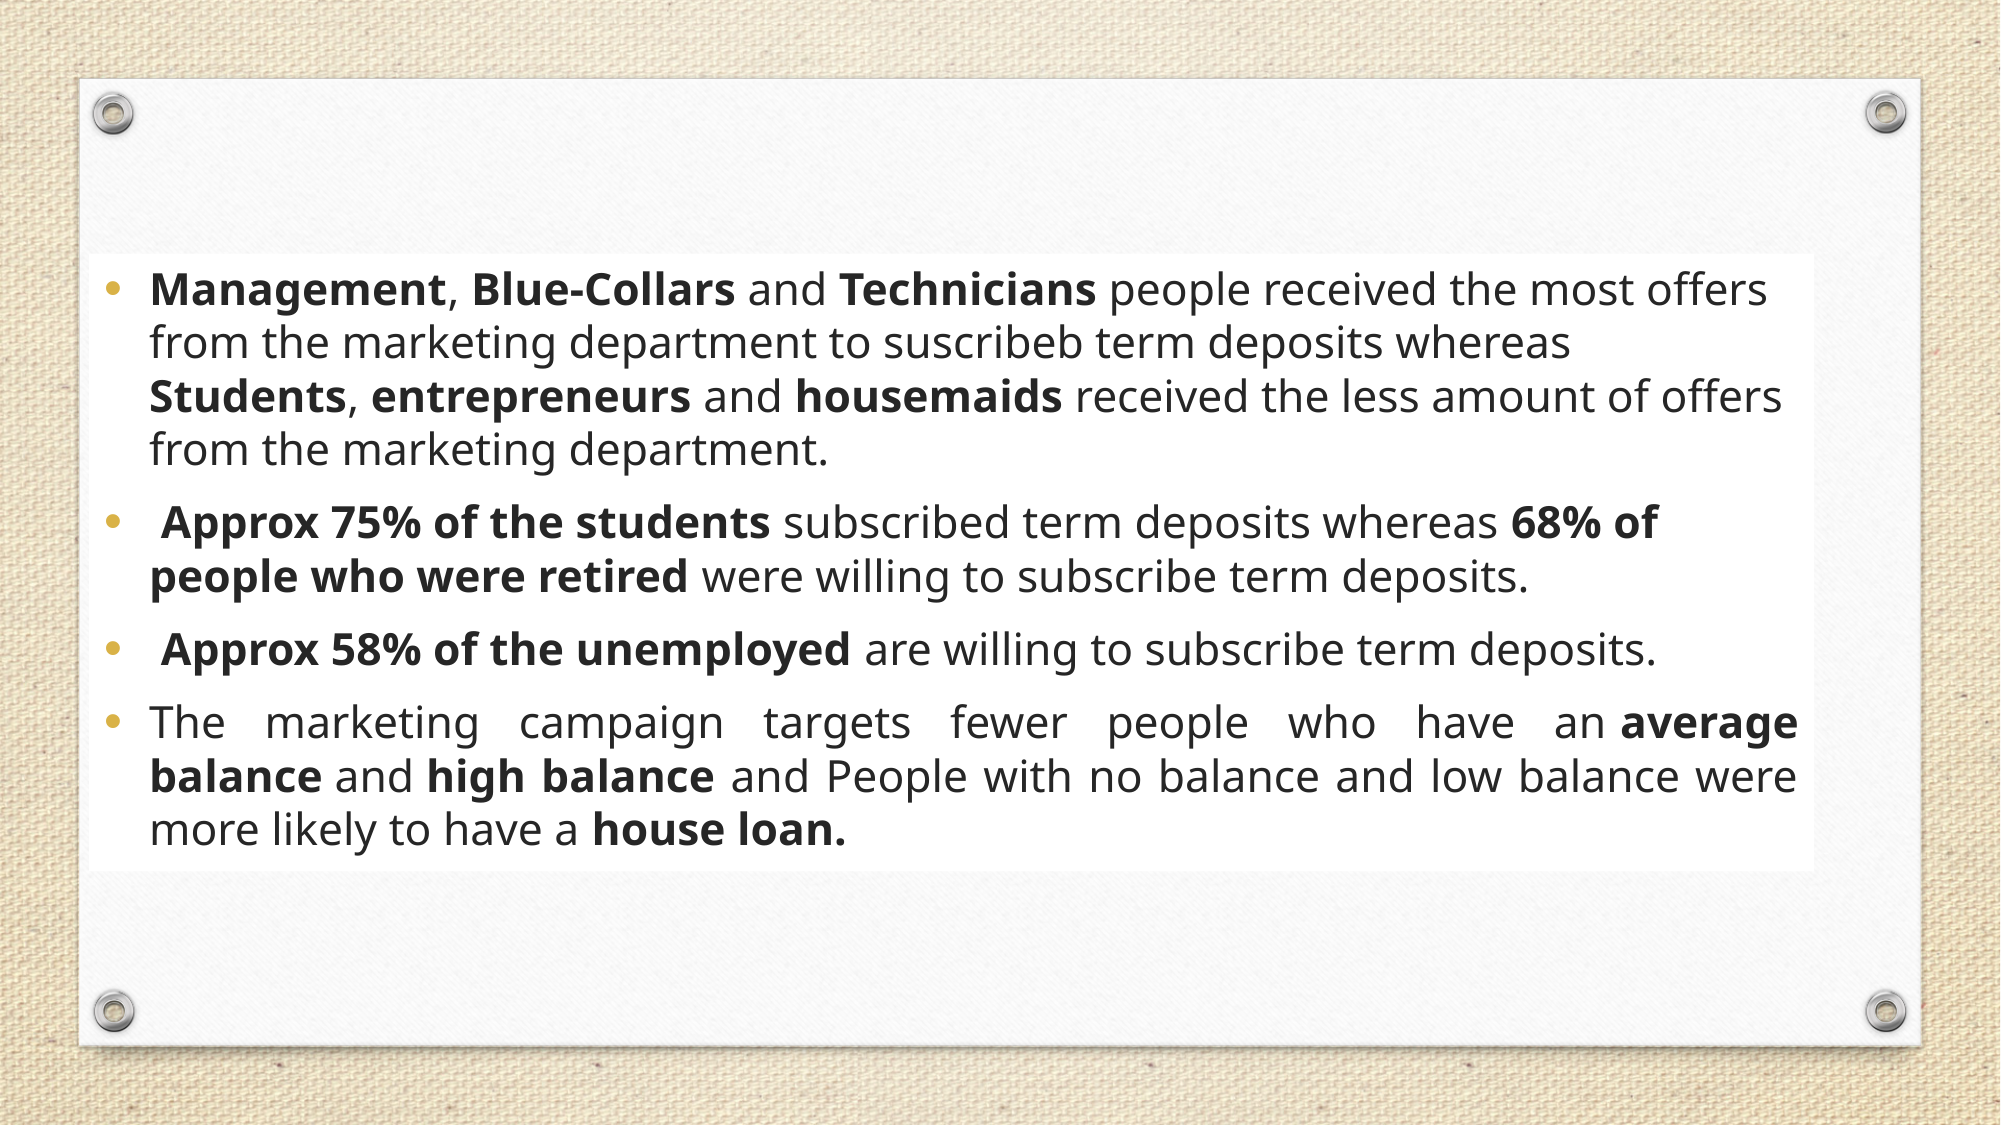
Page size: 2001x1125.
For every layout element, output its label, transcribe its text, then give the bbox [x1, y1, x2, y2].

list Management, Blue-Collars and Technicians people received the most offers from the marketing department to suscribeb term deposits whereas Students, entrepreneurs and housemaids received the less amount of offers from the marketing department. Approx 75% of the students subscribed term deposits whereas 68% of people who were retired were willing to subscribe term deposits. Approx 58% of the unemployed are willing to subscribe term deposits. The marketing campaign targets fewer people who have an average balance and high balance and People with no balance and low balance were more likely to have a house loan. [89, 253, 1815, 872]
picture [0, 0, 2001, 1125]
